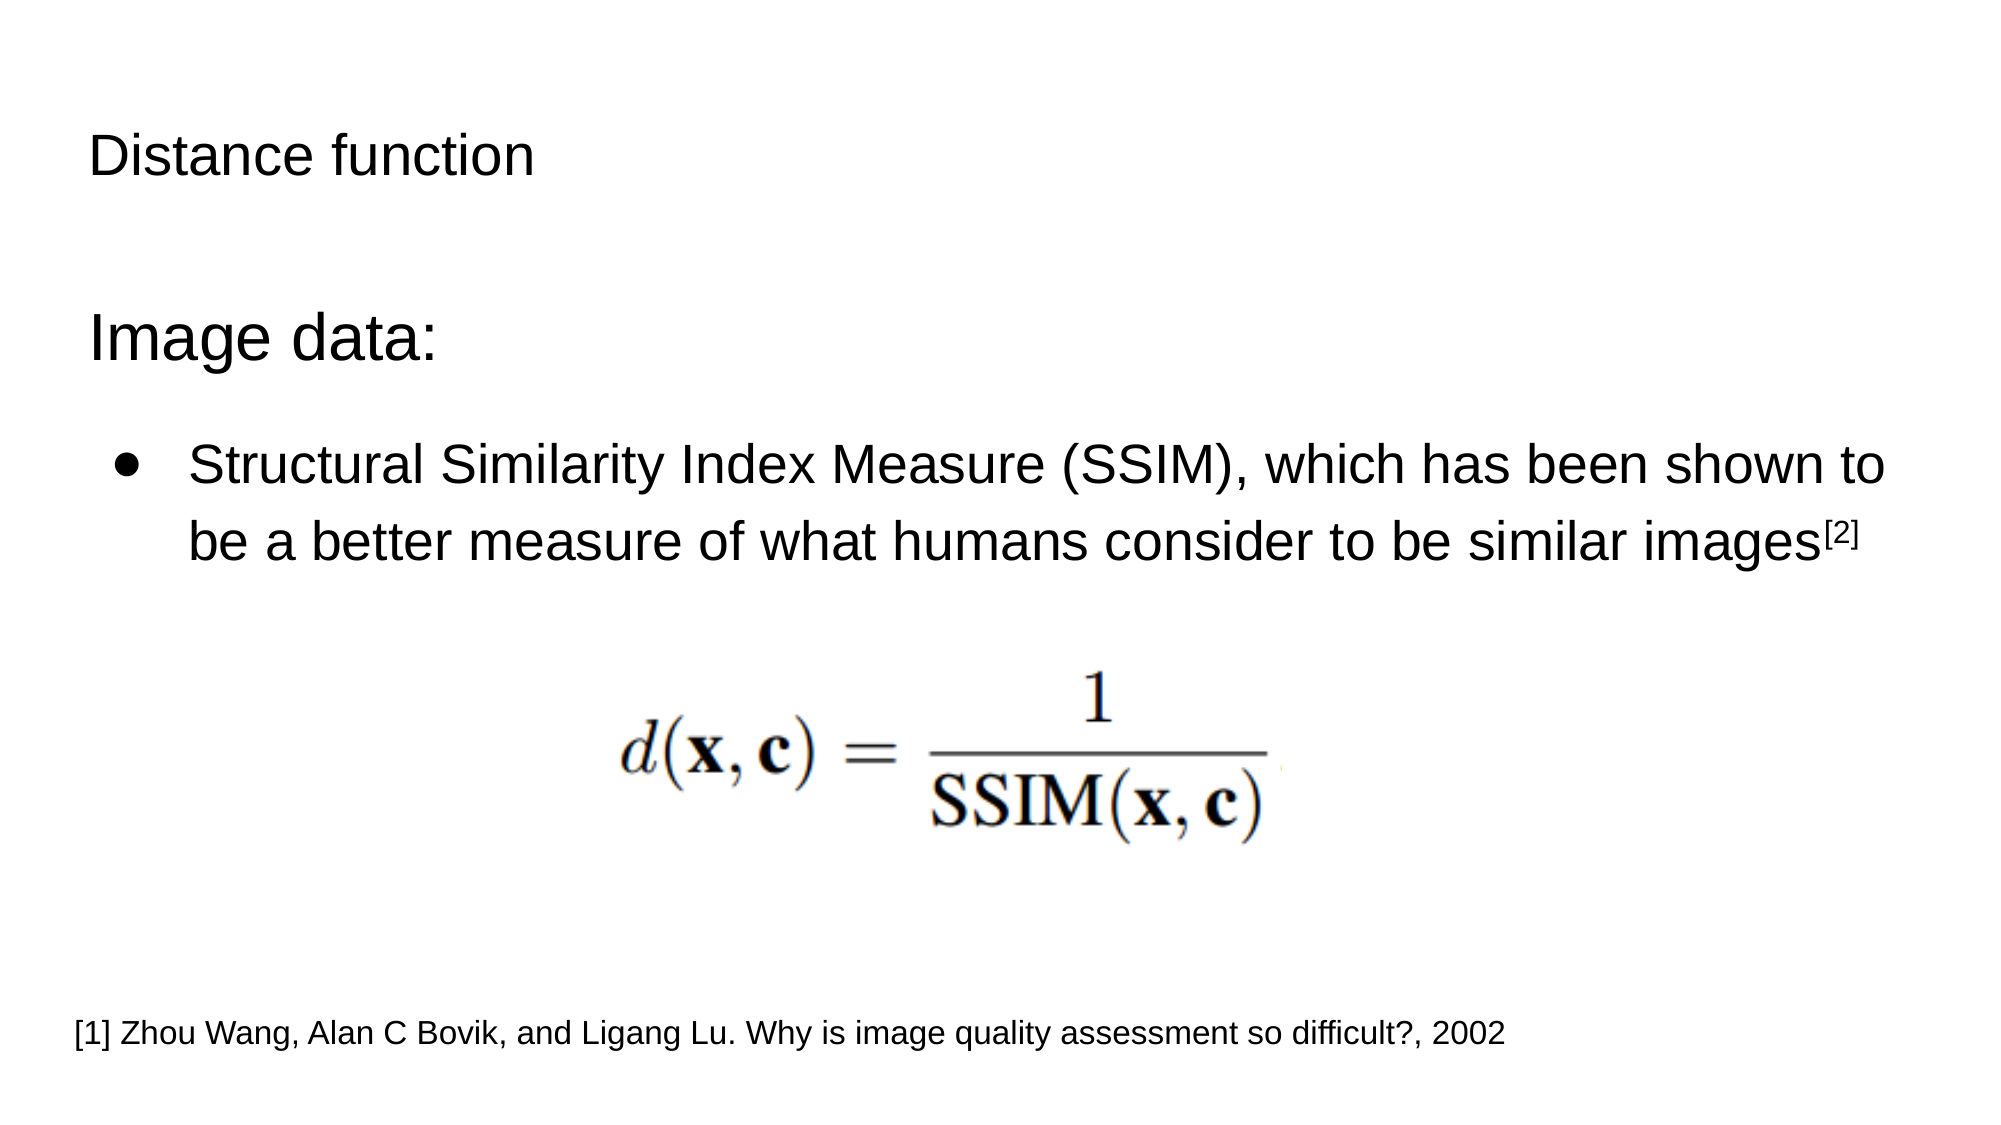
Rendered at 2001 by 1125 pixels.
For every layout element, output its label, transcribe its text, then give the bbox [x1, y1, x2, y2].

text_box [1] Zhou Wang, Alan C Bovik, and Ligang Lu. Why is image quality assessment so difficult?, 2002 [54, 990, 1946, 1103]
title Distance function [68, 97, 1932, 223]
picture [601, 658, 1283, 868]
list Image data: Structural Similarity Index Measure (SSIM), which has been shown to be a better measure of what humans consider to be similar images[2] [68, 262, 1960, 586]
